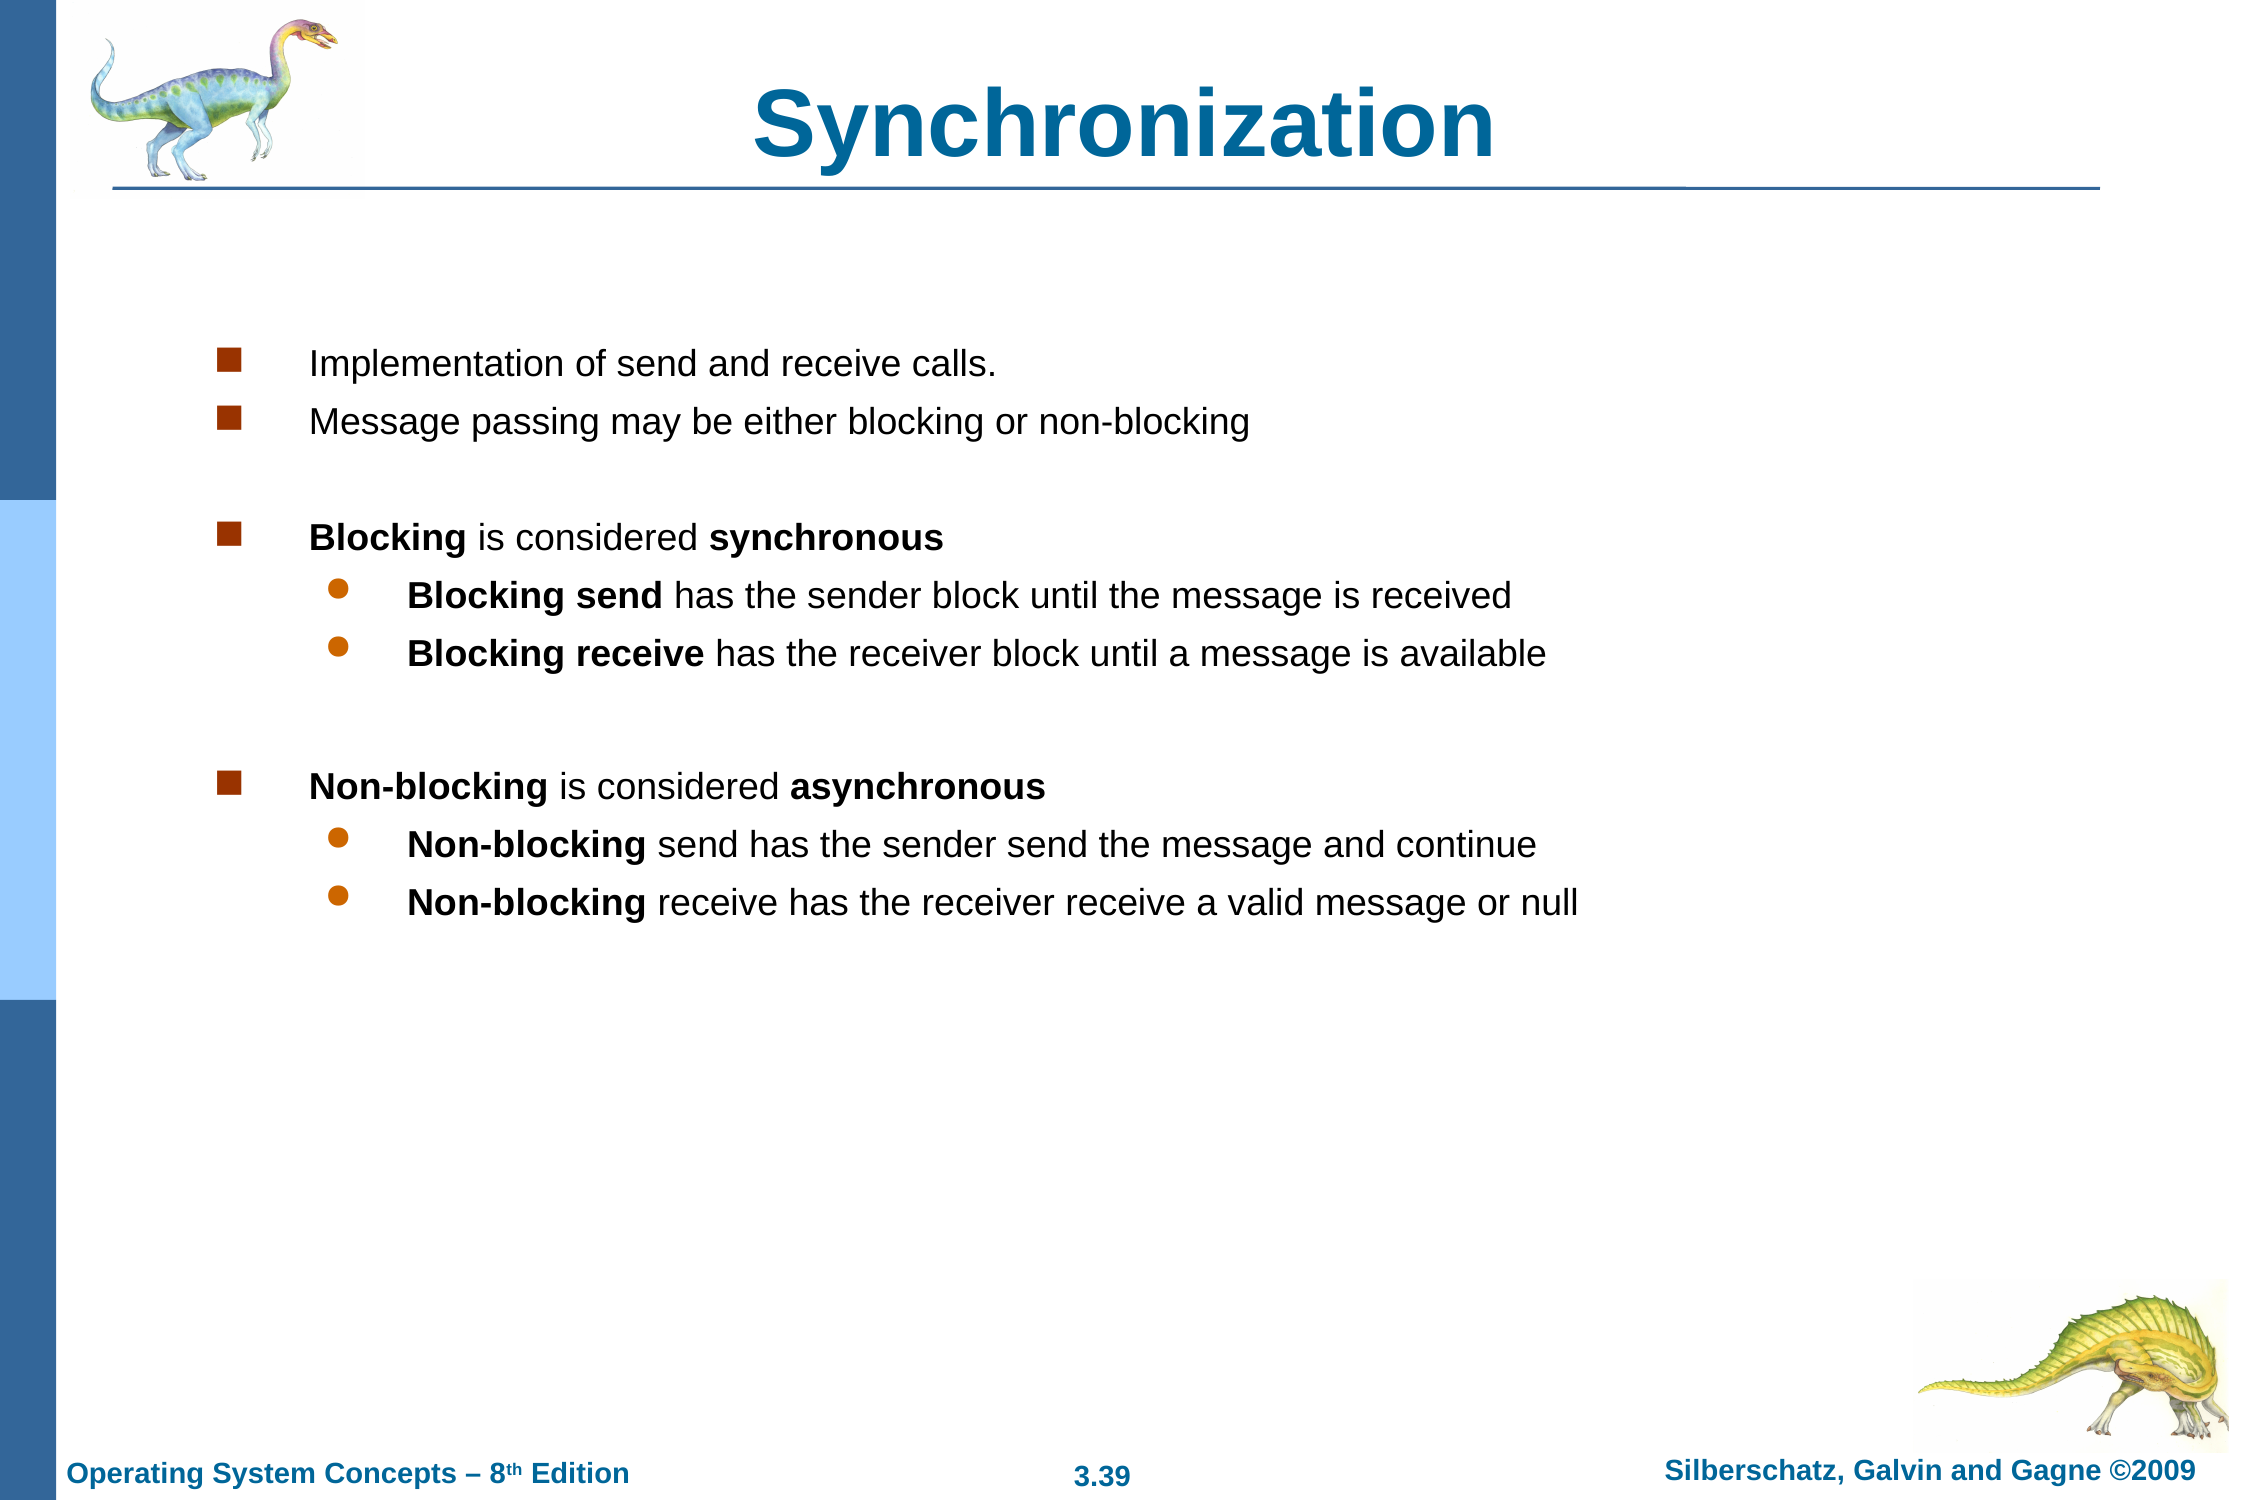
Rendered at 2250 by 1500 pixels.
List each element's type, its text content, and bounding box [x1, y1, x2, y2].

title Synchronization [112, 60, 2138, 187]
picture [1913, 1279, 2229, 1453]
picture [70, 0, 365, 199]
list Implementation of send and receive calls. Message passing may be either blocking or non-blocking Blocking is considered synchronous Blocking send has the sender block until the message is received Blocking receive has the receiver block until a message is available Non-blocking is considered asynchronous Non-blocking send has the sender send the message and continue Non-blocking receive has the receiver receive a valid message or null [198, 269, 2037, 1261]
